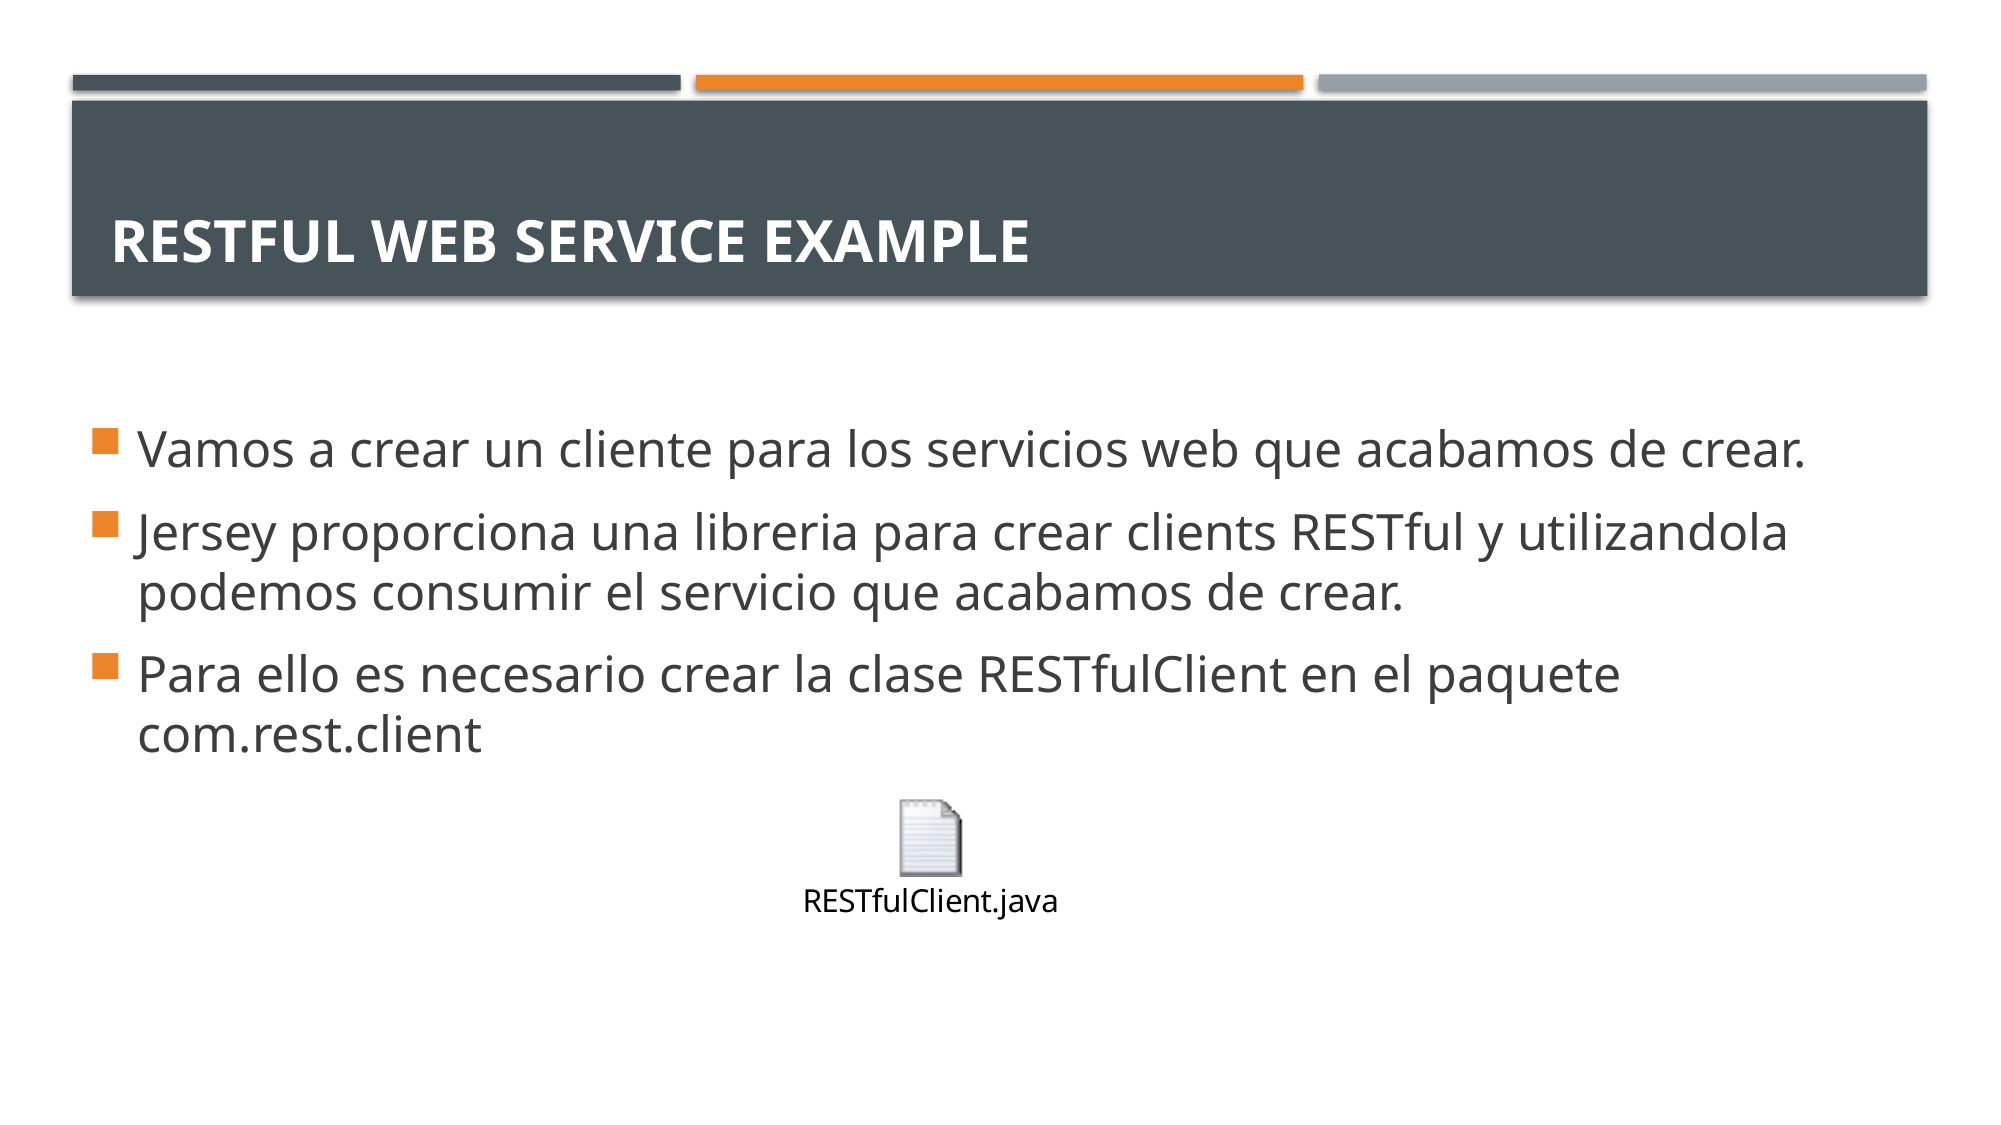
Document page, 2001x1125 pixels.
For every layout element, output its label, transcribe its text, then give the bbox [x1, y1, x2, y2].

title RESTful Web Service Example [95, 115, 1905, 282]
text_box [774, 791, 1085, 935]
list Vamos a crear un cliente para los servicios web que acabamos de crear. Jersey proporciona una libreria para crear clients RESTful y utilizandola podemos consumir el servicio que acabamos de crear. Para ello es necesario crear la clase RESTfulClient en el paquete com.rest.client [72, 329, 1856, 934]
